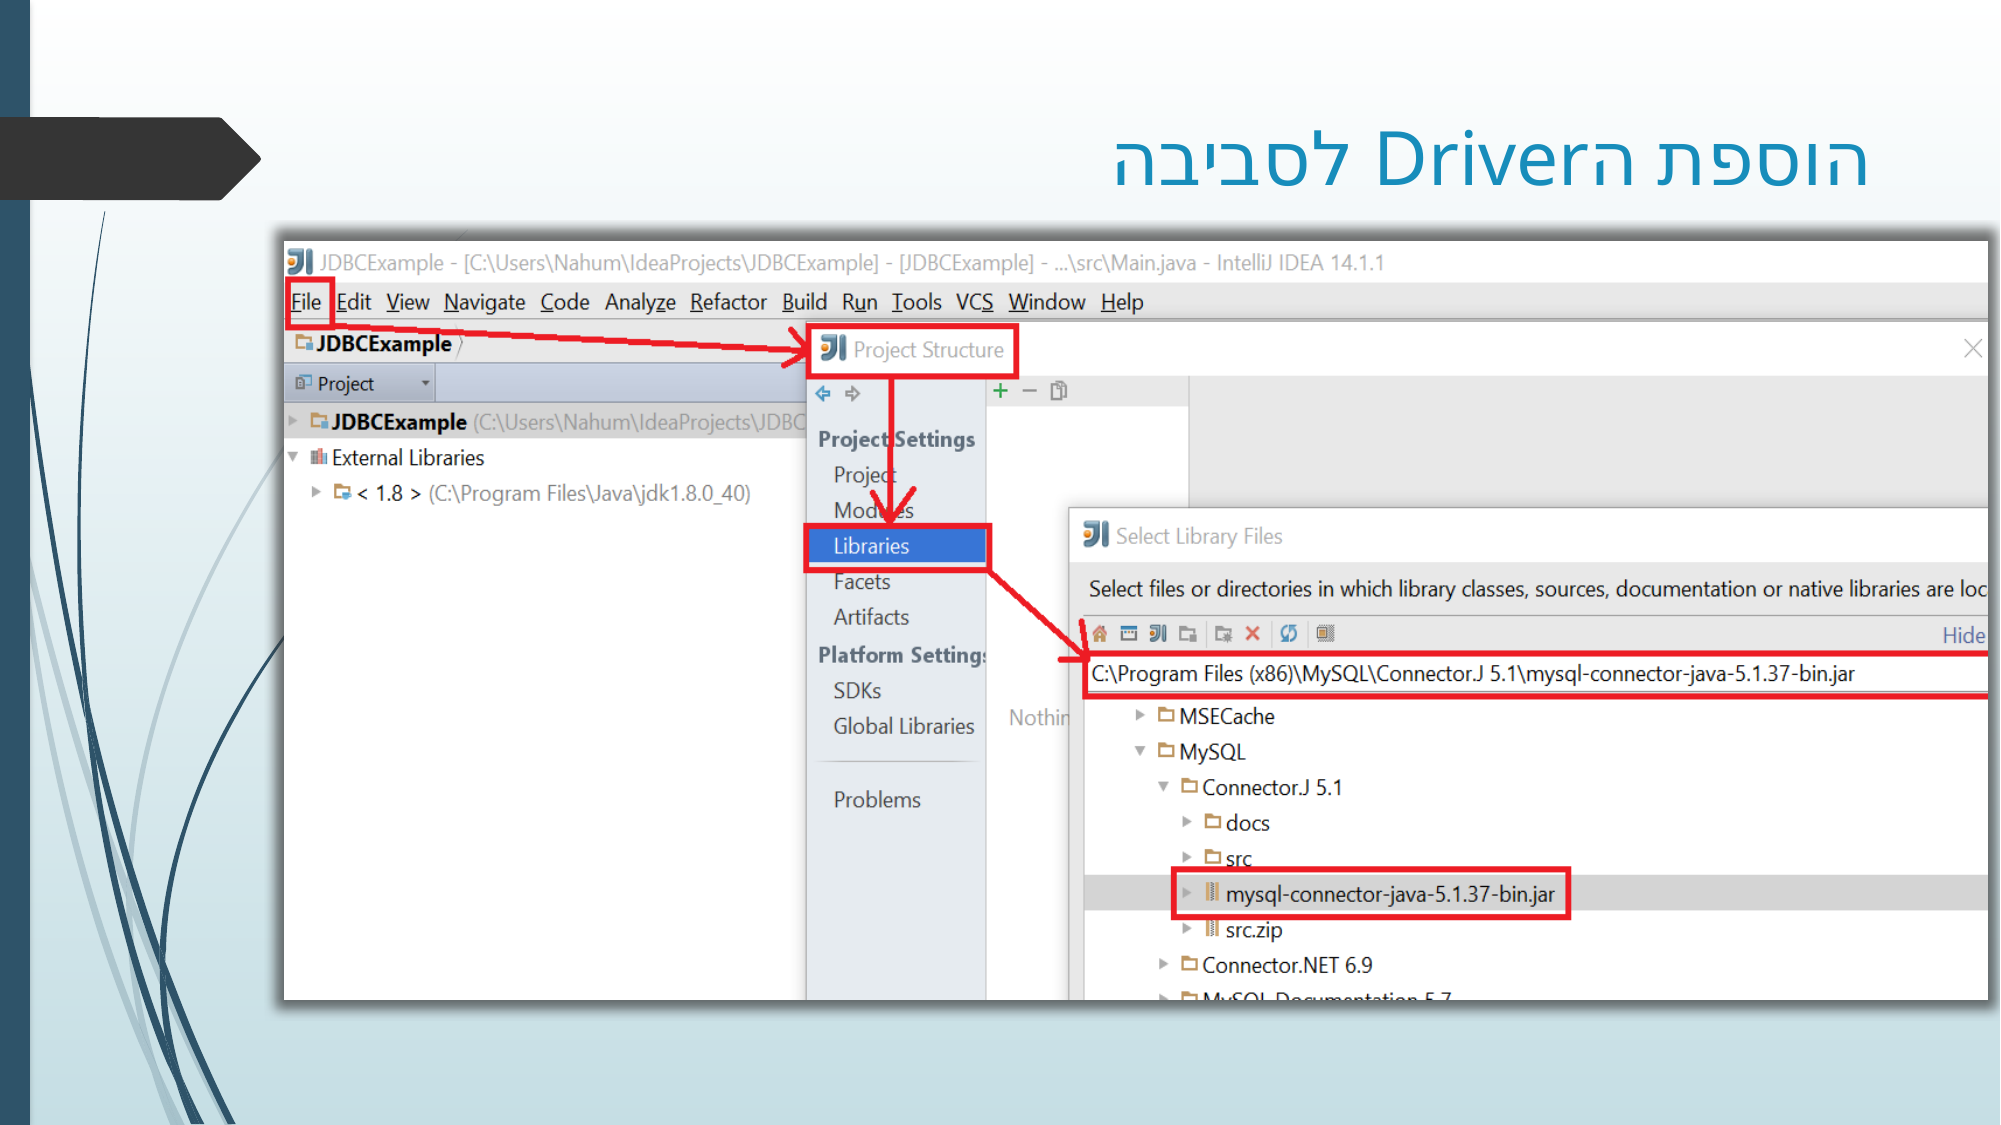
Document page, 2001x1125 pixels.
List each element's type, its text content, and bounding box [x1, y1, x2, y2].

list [284, 241, 1988, 1001]
title הוספת הDriver לסביבה [425, 102, 1888, 220]
